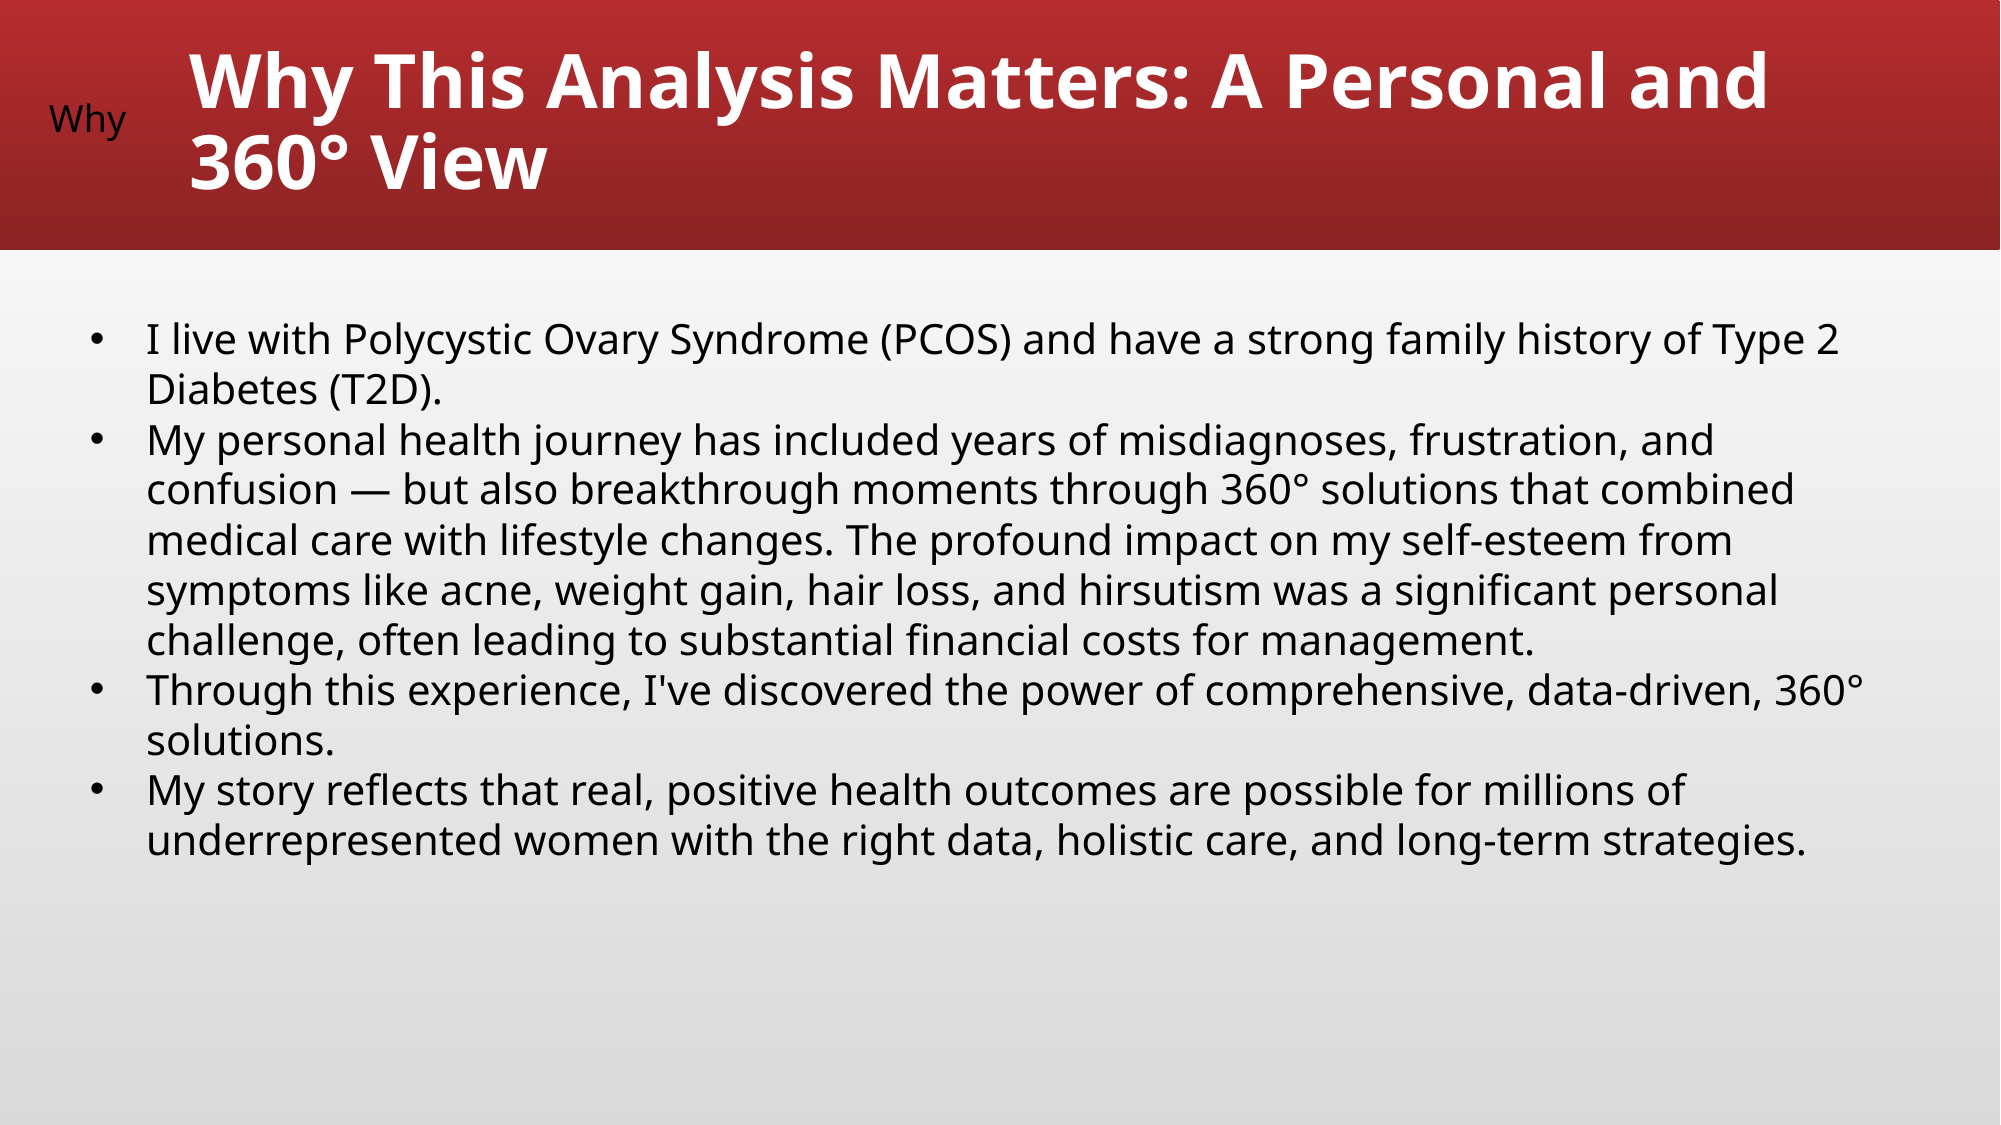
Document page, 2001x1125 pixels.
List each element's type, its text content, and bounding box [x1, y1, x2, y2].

text_box Why [34, 87, 142, 148]
title Why This Analysis Matters: A Personal and 360° View [174, 16, 1825, 234]
text_box I live with Polycystic Ovary Syndrome (PCOS) and have a strong family history of Type 2 Diabetes (T2D). My personal health journey has included years of misdiagnoses, frustration, and confusion — but also breakthrough moments through 360° solutions that combined medical care with lifestyle changes. The profound impact on my self-esteem from symptoms like acne, weight gain, hair loss, and hirsutism was a significant personal challenge, often leading to substantial financial costs for management. Through this experience, I've discovered the power of comprehensive, data-driven, 360° solutions. My story reflects that real, positive health outcomes are possible for millions of underrepresented women with the right data, holistic care, and long-term strategies. [75, 305, 1925, 931]
